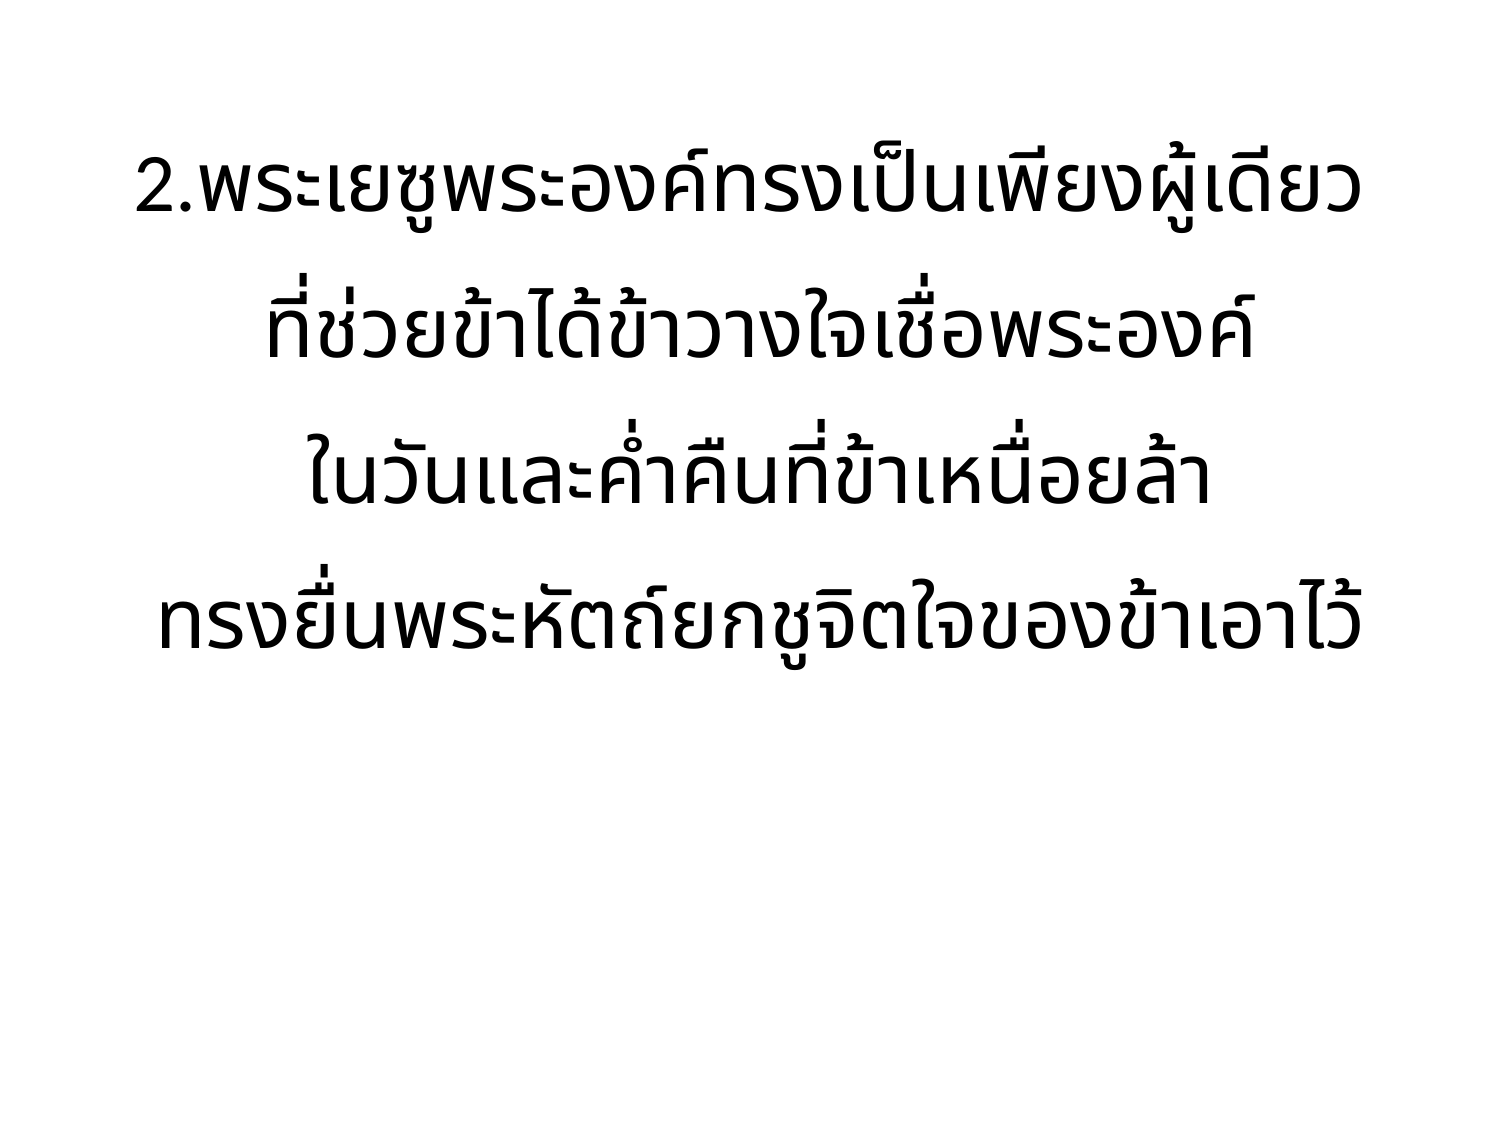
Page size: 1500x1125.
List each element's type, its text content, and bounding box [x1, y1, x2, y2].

text_box 2.พระเยซูพระองค์ทรงเป็นเพียงผู้เดียว ที่ช่วยข้าได้ข้าวางใจเชื่อพระองค์ ในวันและค่ำคืนที่ข้าเหนื่อยล้า ทรงยื่นพระหัตถ์ยกชูจิตใจของข้าเอาไว้ [118, 74, 1382, 673]
